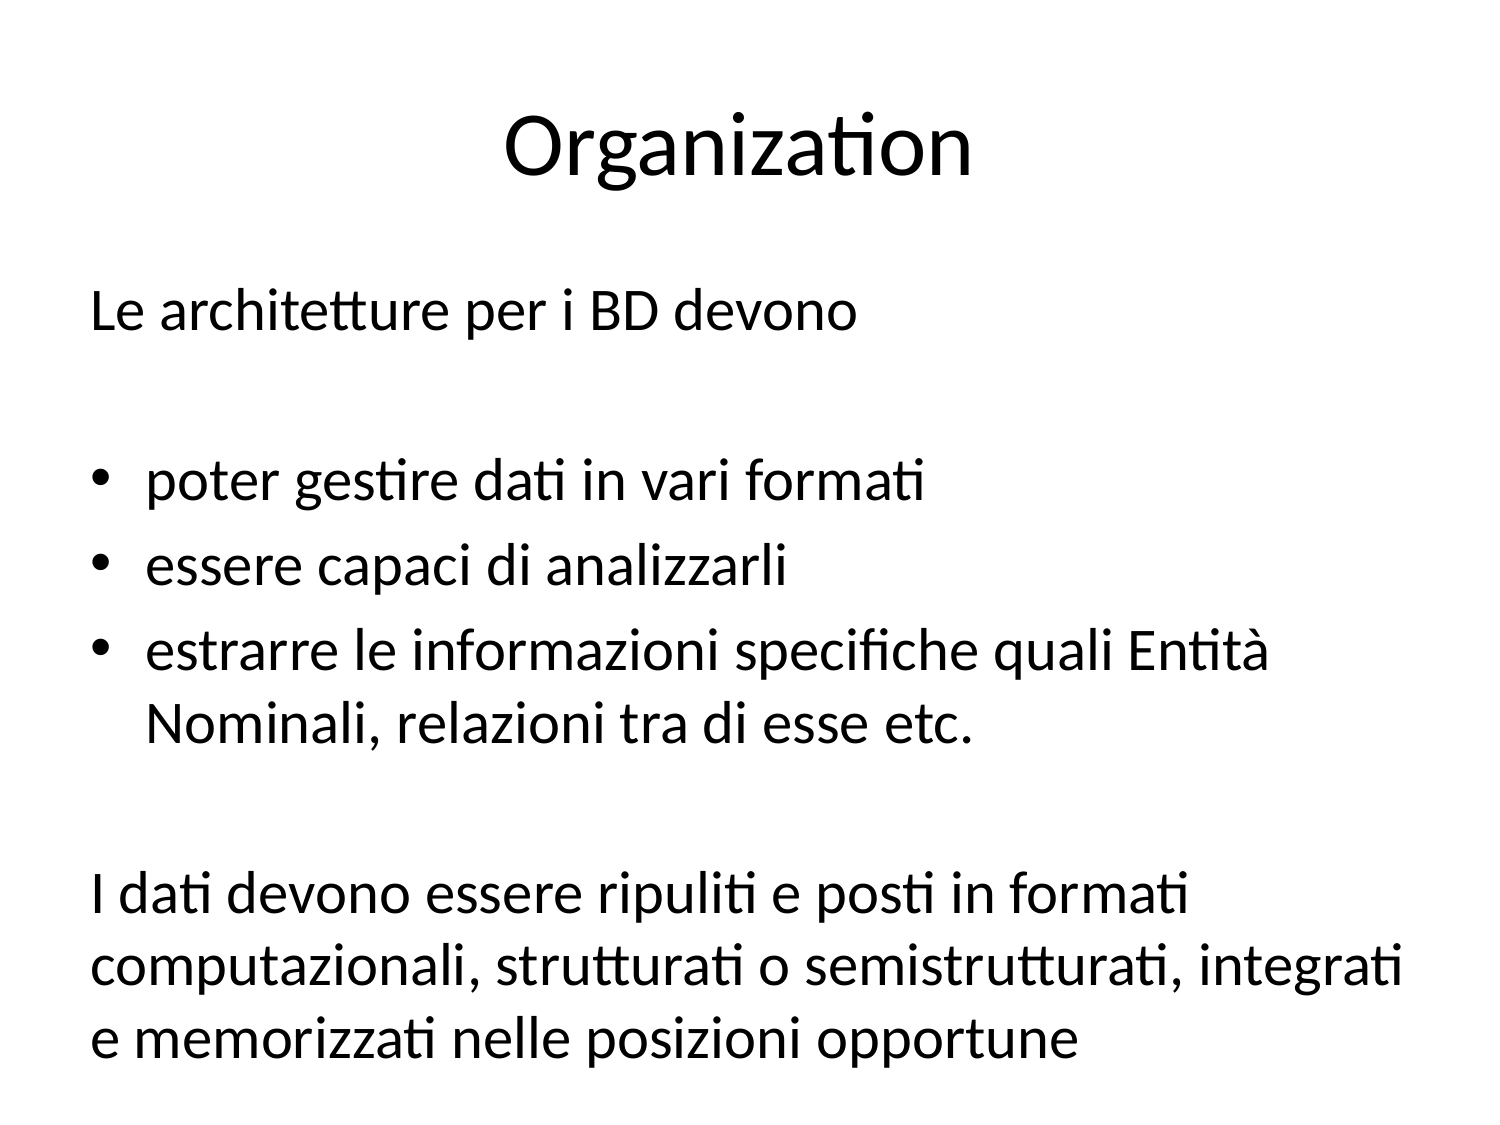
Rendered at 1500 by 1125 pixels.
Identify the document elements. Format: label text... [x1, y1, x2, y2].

list Le architetture per i BD devono poter gestire dati in vari formati essere capaci di analizzarli estrarre le informazioni specifiche quali Entità Nominali, relazioni tra di esse etc. I dati devono essere ripuliti e posti in formati computazionali, strutturati o semistrutturati, integrati e memorizzati nelle posizioni opportune [75, 262, 1425, 1083]
title Organization [75, 45, 1425, 233]
